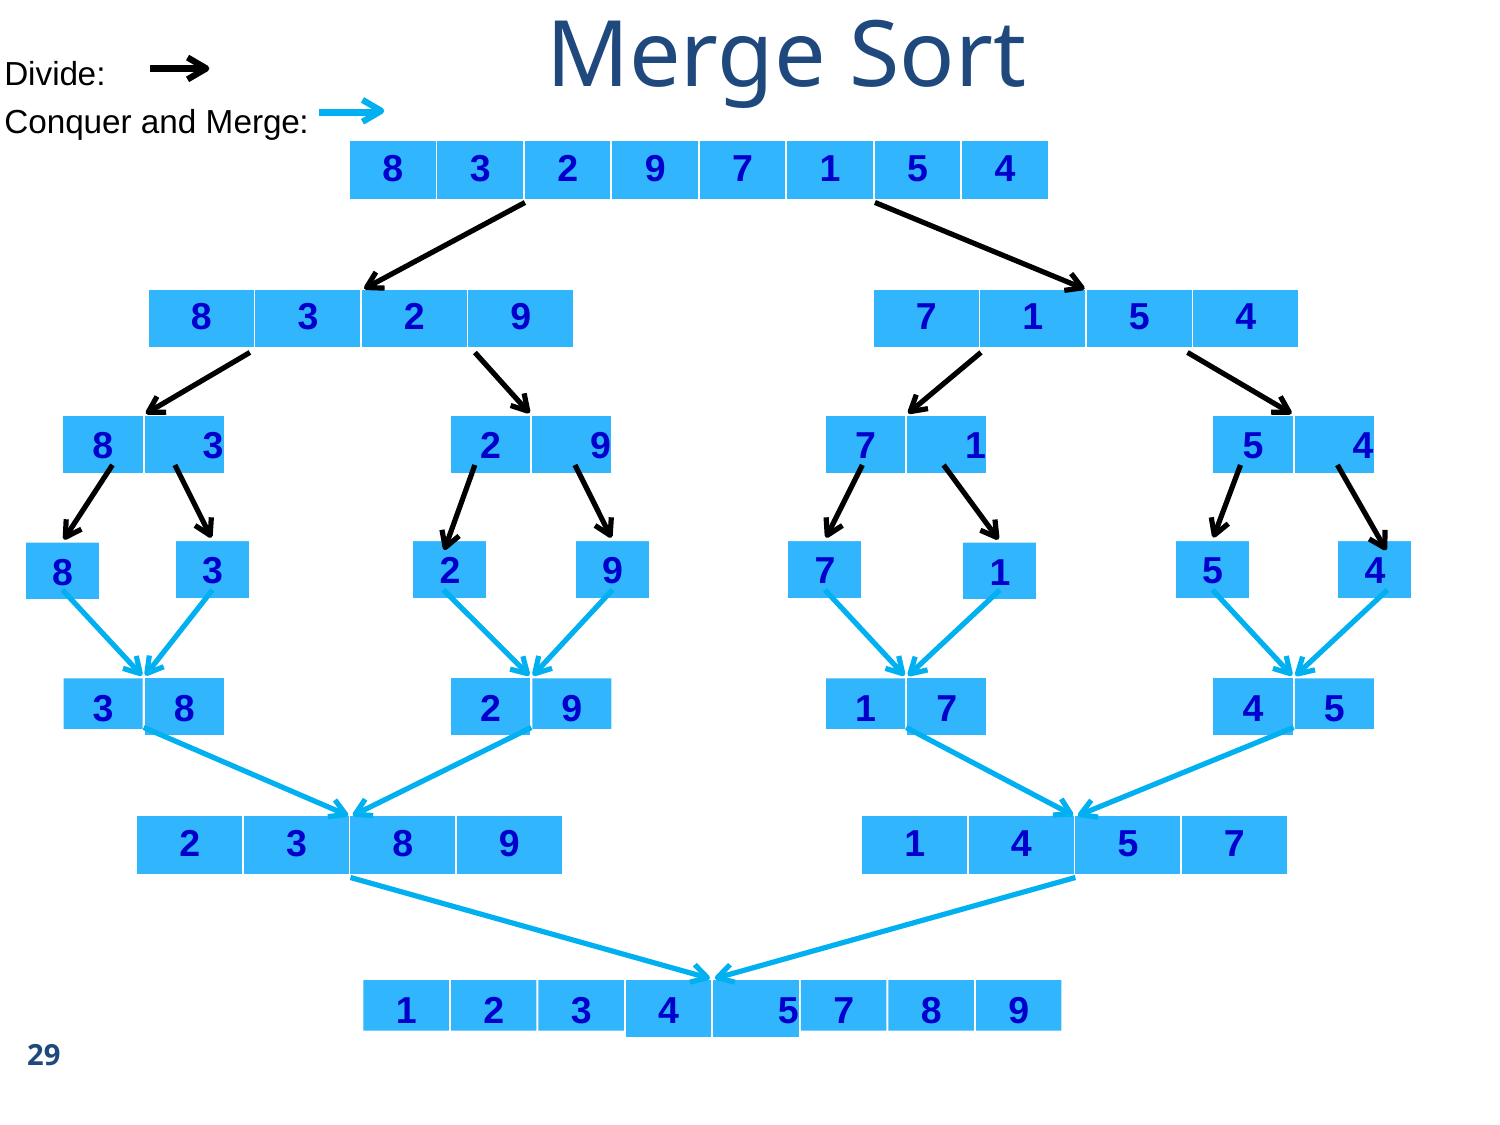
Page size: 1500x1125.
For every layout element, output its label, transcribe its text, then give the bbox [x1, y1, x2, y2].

text_box [1336, 538, 1372, 542]
text_box [63, 467, 110, 475]
table_header 3 [437, 150, 523, 199]
table_header 3 [255, 290, 360, 347]
text_box 7 [788, 544, 862, 592]
text_box 7 1 [826, 419, 987, 467]
text_box [825, 415, 906, 475]
text_box [534, 655, 553, 674]
text_box [1064, 273, 1083, 291]
text_box [1297, 656, 1316, 674]
text_box [1378, 542, 1412, 600]
text_box [625, 1031, 712, 1039]
table_header 5 [1087, 290, 1192, 347]
text_box [980, 519, 997, 538]
text_box [1294, 415, 1374, 419]
text_box [577, 467, 612, 475]
table_header 2 [525, 150, 610, 199]
text_box [828, 592, 862, 600]
text_box 3 [176, 544, 249, 592]
text_box Divide: Conquer and Merge: [0, 43, 117, 140]
text_box [454, 538, 489, 542]
text_box 3 [538, 980, 624, 1031]
text_box [450, 415, 531, 475]
text_box [1213, 729, 1287, 738]
text_box [910, 394, 928, 412]
text_box 9 [976, 980, 1062, 1031]
text_box [1052, 798, 1071, 815]
text_box [1175, 542, 1249, 600]
text_box [907, 415, 987, 419]
table_header 2 [362, 290, 467, 347]
text_box 1 [826, 678, 906, 729]
text_box [1238, 467, 1293, 475]
text_box 8 3 [63, 419, 224, 467]
table_header 1 [862, 816, 967, 874]
text_box 9 [532, 678, 612, 729]
text_box [144, 467, 179, 475]
text_box [532, 467, 579, 475]
text_box [447, 542, 487, 600]
text_box [510, 393, 528, 412]
text_box 1 [963, 546, 1037, 594]
text_box [911, 729, 987, 738]
text_box [327, 799, 346, 817]
text_box 4 [1213, 681, 1293, 729]
table_header 8 [149, 290, 254, 347]
text_box [826, 517, 843, 536]
text_box [1211, 517, 1229, 536]
text_box 9 [576, 544, 649, 592]
text_box [450, 678, 531, 738]
text_box [25, 543, 99, 602]
text_box [150, 729, 224, 738]
text_box [1213, 467, 1239, 475]
text_box [689, 964, 708, 983]
table_header 1 [787, 150, 873, 199]
text_box 2 [451, 980, 537, 1031]
text_box [122, 655, 141, 674]
text_box [1369, 529, 1385, 548]
table_header 3 [244, 816, 349, 874]
text_box [989, 594, 1037, 602]
text_box [510, 656, 528, 674]
text_box [946, 467, 987, 475]
text_box [963, 594, 994, 602]
text_box 4 [1362, 544, 1388, 592]
text_box 4 5 [625, 983, 799, 1031]
table_header 8 [350, 816, 455, 874]
table_header 7 [874, 290, 979, 347]
slide_number 29 [0, 1025, 88, 1088]
table_header 1 [980, 290, 1085, 347]
text_box [1173, 538, 1252, 542]
text_box [413, 542, 452, 600]
text_box [909, 656, 928, 674]
text_box 8 [26, 546, 99, 594]
table_header 9 [457, 816, 562, 874]
text_box [788, 592, 833, 600]
text_box [144, 729, 165, 738]
text_box [366, 272, 385, 289]
text_box 5 [1294, 678, 1374, 729]
table_header 2 [137, 816, 242, 874]
text_box [1213, 415, 1293, 419]
text_box [575, 542, 649, 600]
text_box [1271, 396, 1290, 413]
text_box [1385, 538, 1414, 542]
text_box 7 [907, 681, 987, 729]
text_box [146, 655, 164, 674]
table_header 7 [1182, 816, 1287, 874]
table_header 5 [875, 150, 960, 199]
text_box 7 [800, 980, 887, 1031]
text_box 8 [888, 980, 974, 1031]
text_box [65, 519, 82, 538]
text_box 2 [451, 681, 531, 729]
text_box 2 [437, 544, 463, 592]
text_box 3 [63, 678, 143, 729]
text_box [786, 538, 864, 542]
text_box [107, 467, 143, 475]
text_box 5 4 [1213, 419, 1374, 467]
text_box [717, 964, 735, 983]
text_box [144, 415, 224, 419]
text_box 2 9 [451, 419, 612, 467]
text_box [713, 1031, 799, 1039]
text_box [411, 538, 444, 542]
table_header 9 [612, 150, 698, 199]
text_box [195, 517, 212, 536]
text_box [1338, 542, 1384, 600]
text_box [907, 729, 924, 738]
table_header 7 [700, 150, 785, 199]
table_header 9 [468, 290, 573, 347]
text_box [1271, 729, 1293, 738]
text_box [1294, 467, 1342, 475]
text_box [355, 799, 374, 816]
text_box 1 [363, 980, 449, 1031]
text_box 8 [144, 681, 224, 729]
text_box [1080, 800, 1099, 818]
text_box Merge Sort [117, 0, 1456, 150]
table_header 4 [1193, 290, 1298, 347]
text_box [1272, 655, 1291, 674]
text_box 5 [1176, 544, 1249, 592]
table_header 5 [1075, 816, 1180, 874]
text_box [175, 542, 249, 600]
text_box [173, 538, 252, 542]
table_header 4 [969, 816, 1074, 874]
table_header 4 [962, 150, 1048, 199]
text_box [595, 517, 612, 536]
text_box [532, 415, 612, 419]
text_box [441, 529, 460, 548]
text_box [177, 467, 224, 475]
text_box [885, 655, 903, 674]
table_header 8 [350, 150, 436, 199]
text_box [907, 467, 950, 475]
text_box [148, 396, 167, 413]
text_box [1340, 467, 1374, 475]
text_box [63, 415, 143, 419]
